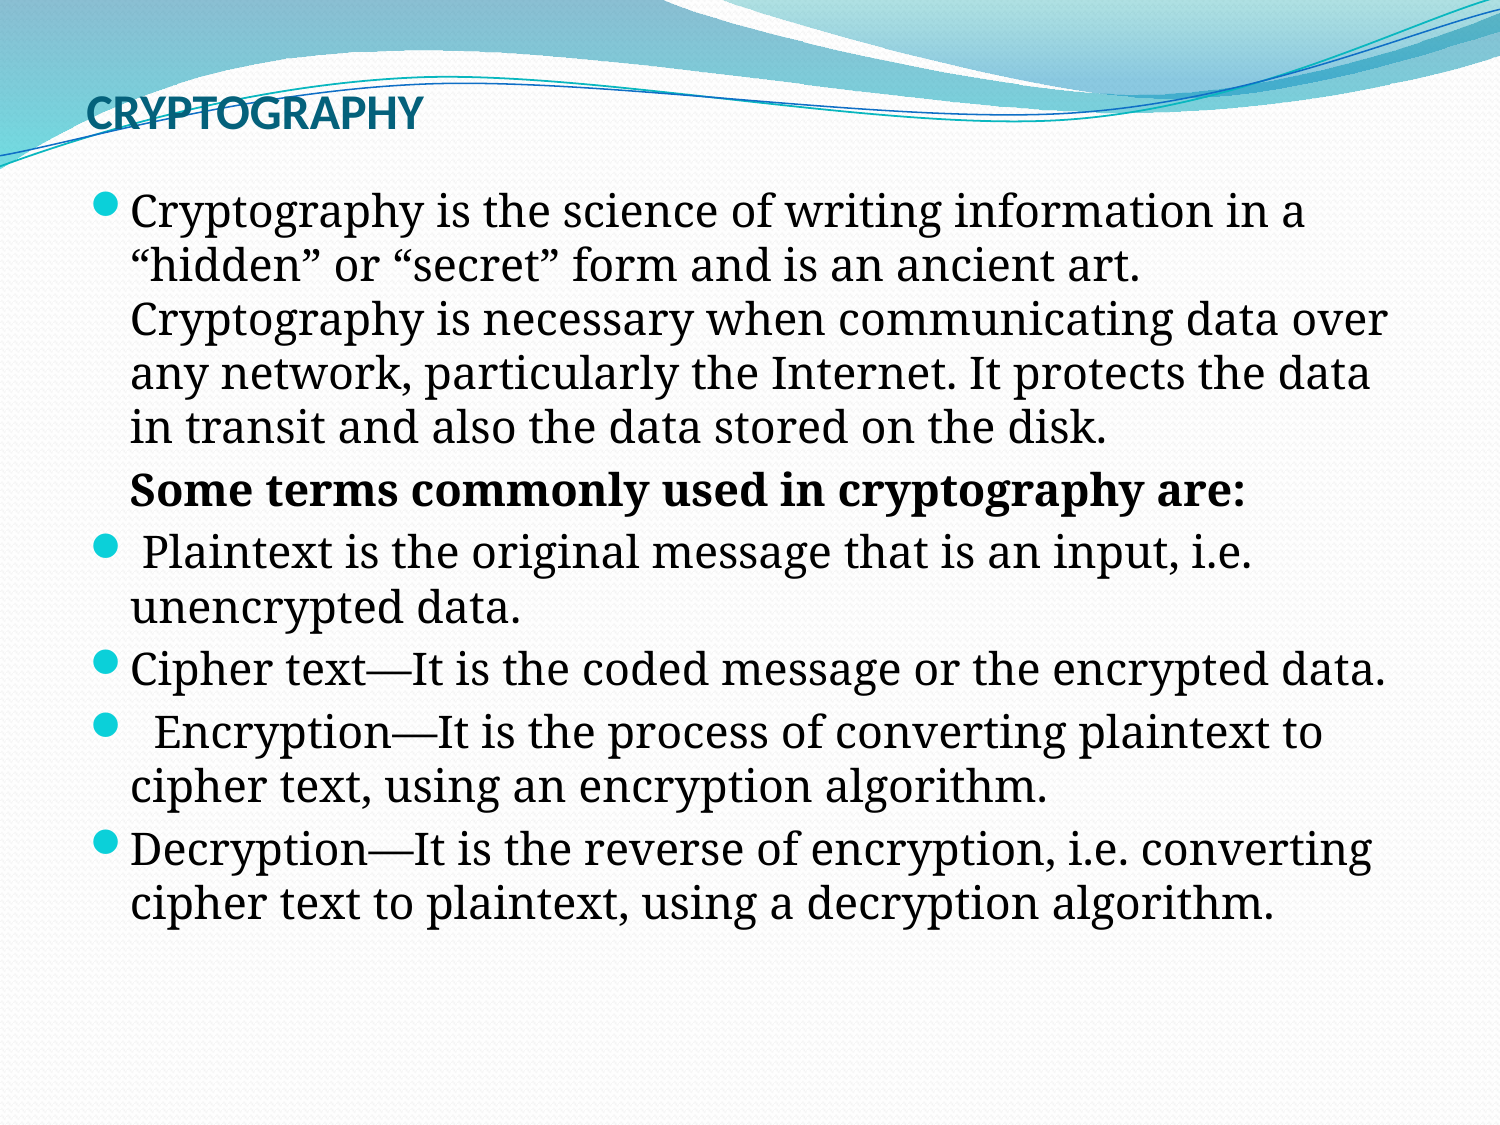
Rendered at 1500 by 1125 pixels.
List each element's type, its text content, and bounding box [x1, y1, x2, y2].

title CRYPTOGRAPHY [75, 125, 1425, 174]
list Cryptography is the science of writing information in a “hidden” or “secret” form and is an ancient art. Cryptography is necessary when communicating data over any network, particularly the Internet. It protects the data in transit and also the data stored on the disk. Some terms commonly used in cryptography are: Plaintext is the original message that is an input, i.e. unencrypted data. Cipher text—It is the coded message or the encrypted data. Encryption—It is the process of converting plaintext to cipher text, using an encryption algorithm. Decryption—It is the reverse of encryption, i.e. converting cipher text to plaintext, using a decryption algorithm. [75, 174, 1425, 975]
